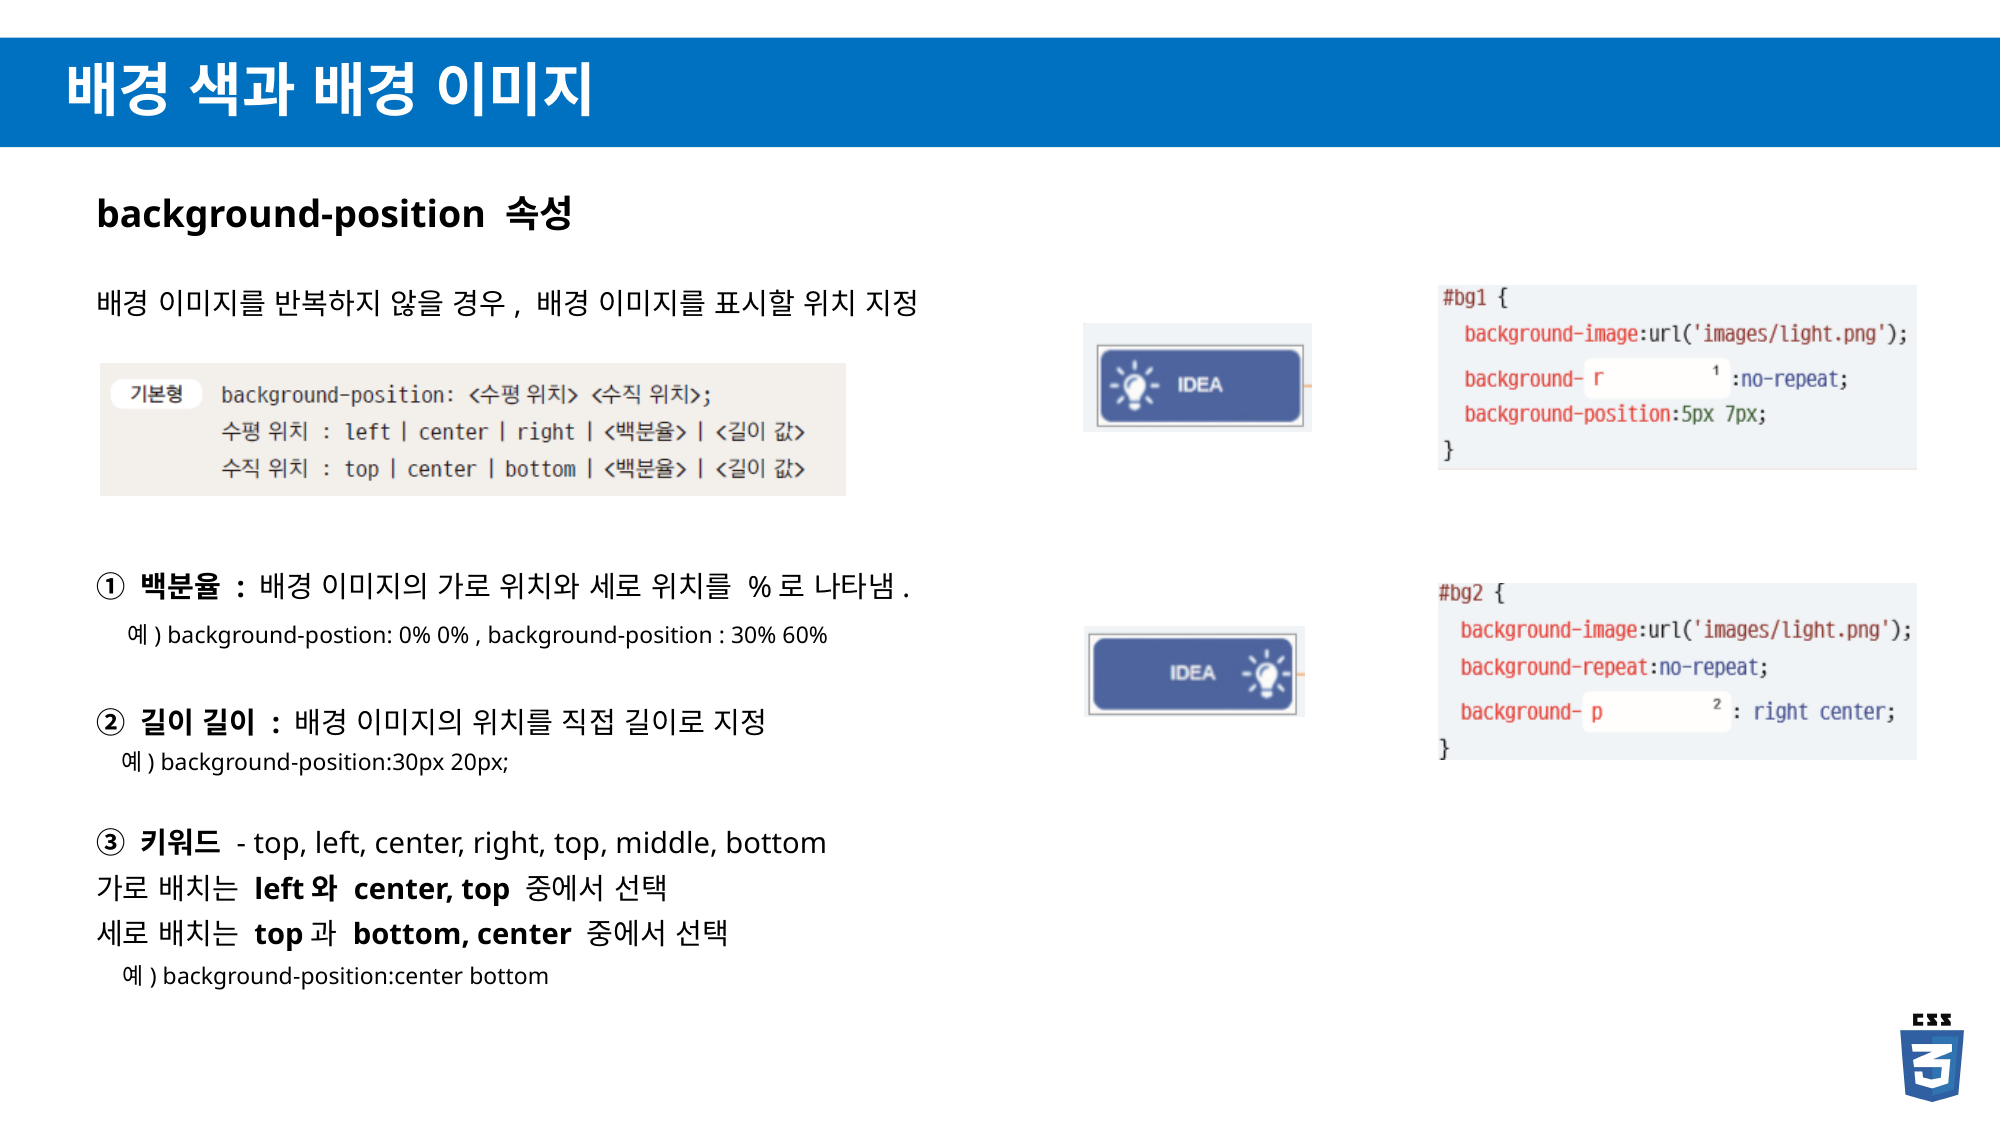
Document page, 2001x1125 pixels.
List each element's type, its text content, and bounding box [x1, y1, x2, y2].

text_box ① 백분율 : 배경 이미지의 가로 위치와 세로 위치를 %로 나타냄. 예) background-postion: 0% 0% , background-position : 30% 60% ② 길이 길이 : 배경 이미지의 위치를 직접 길이로 지정 예) background-position:30px 20px; ③ 키워드 - top, left, center, right, top, middle, bottom 가로 배치는 left와 center, top 중에서 선택 세로 배치는 top과 bottom, center 중에서 선택 예) background-position:center bottom [81, 550, 1082, 997]
title 배경 색과 배경 이미지 [50, 37, 1542, 148]
picture [100, 363, 846, 496]
text_box background-position 속성 [81, 182, 628, 243]
picture [1438, 583, 1917, 760]
picture [1083, 626, 1305, 717]
picture [1894, 1006, 1971, 1105]
picture [1438, 285, 1917, 470]
picture [1083, 323, 1312, 432]
text_box 배경 이미지를 반복하지 않을 경우, 배경 이미지를 표시할 위치 지정 [81, 278, 1027, 328]
